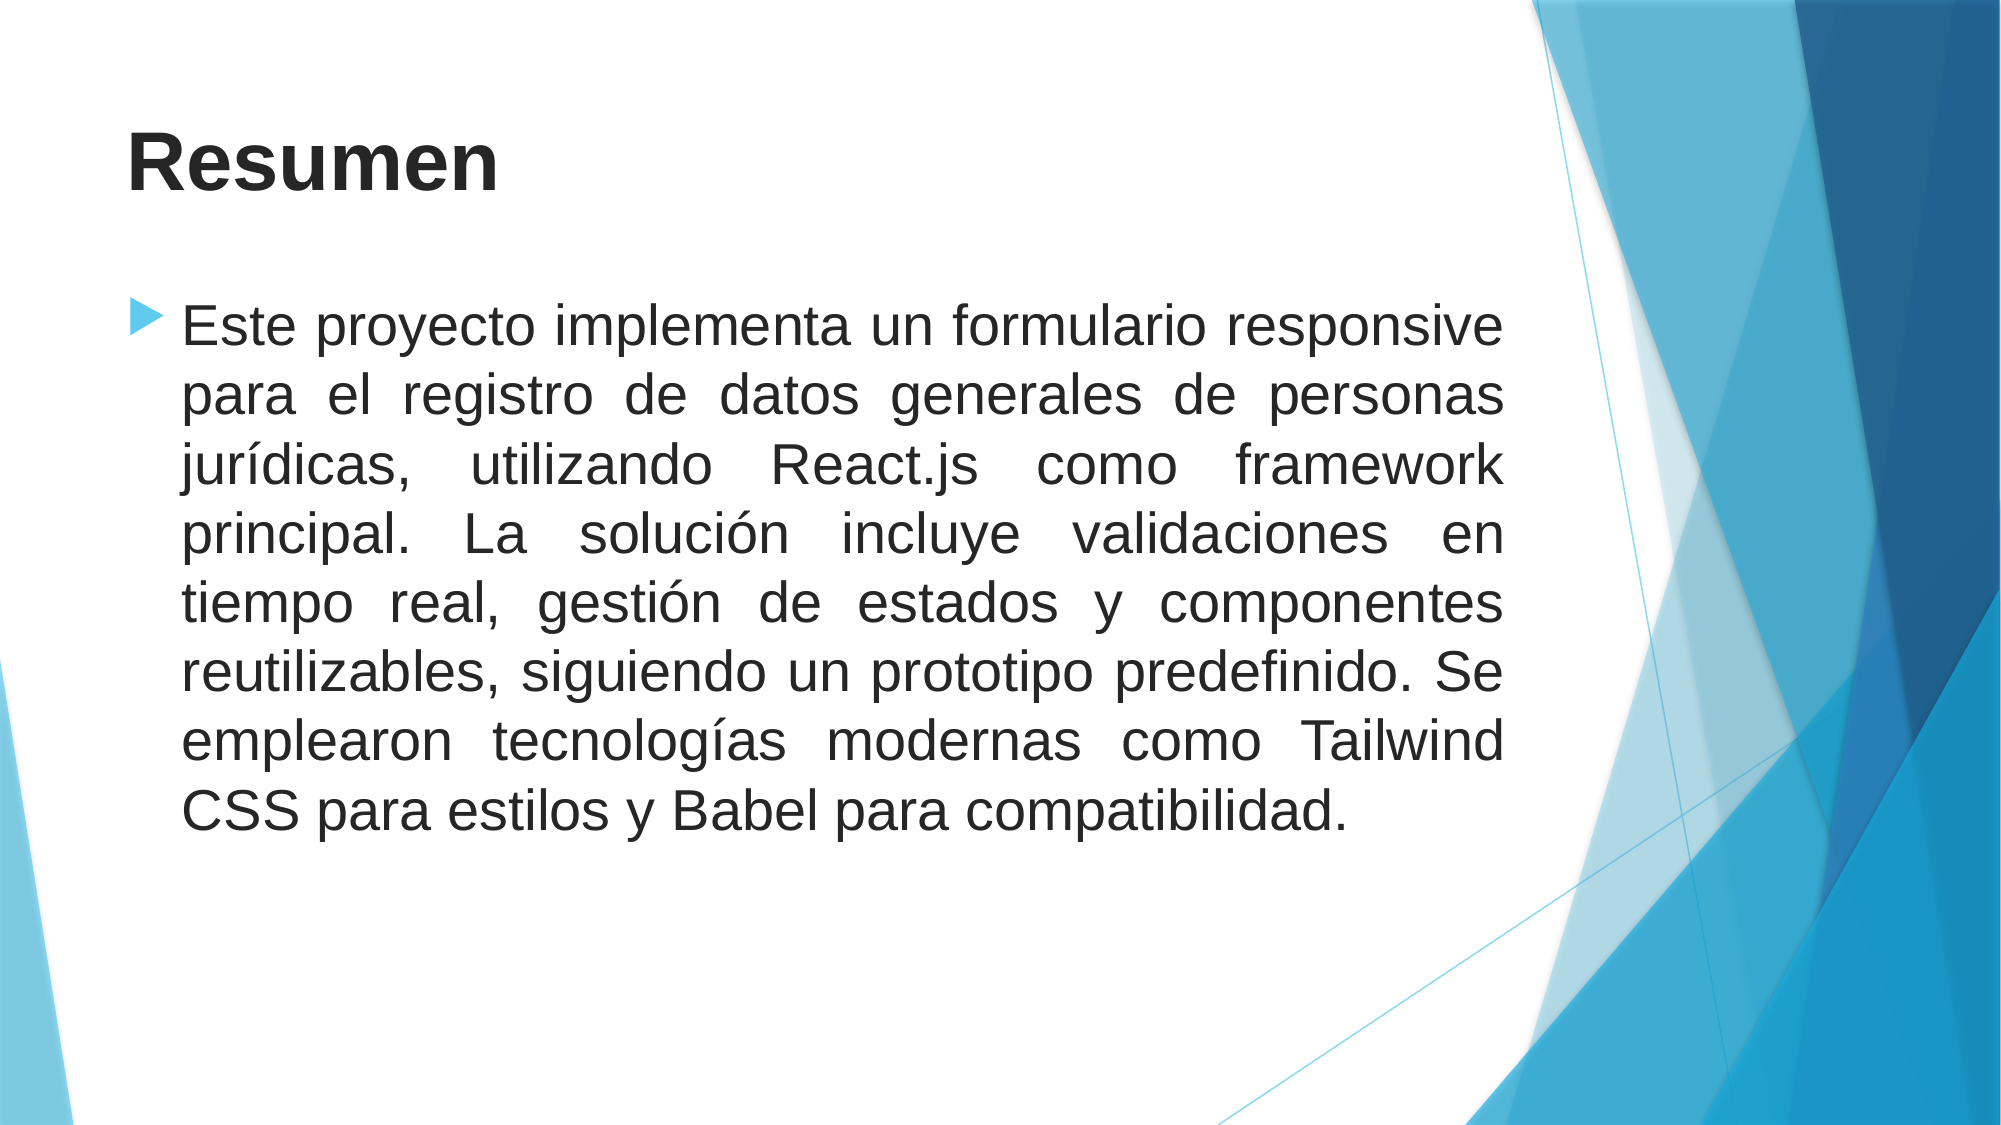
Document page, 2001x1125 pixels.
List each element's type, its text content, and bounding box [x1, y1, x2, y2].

list Este proyecto implementa un formulario responsive para el registro de datos generales de personas jurídicas, utilizando React.js como framework principal. La solución incluye validaciones en tiempo real, gestión de estados y componentes reutilizables, siguiendo un prototipo predefinido. Se emplearon tecnologías modernas como Tailwind CSS para estilos y Babel para compatibilidad. [111, 280, 1522, 918]
title Resumen [111, 99, 1522, 195]
